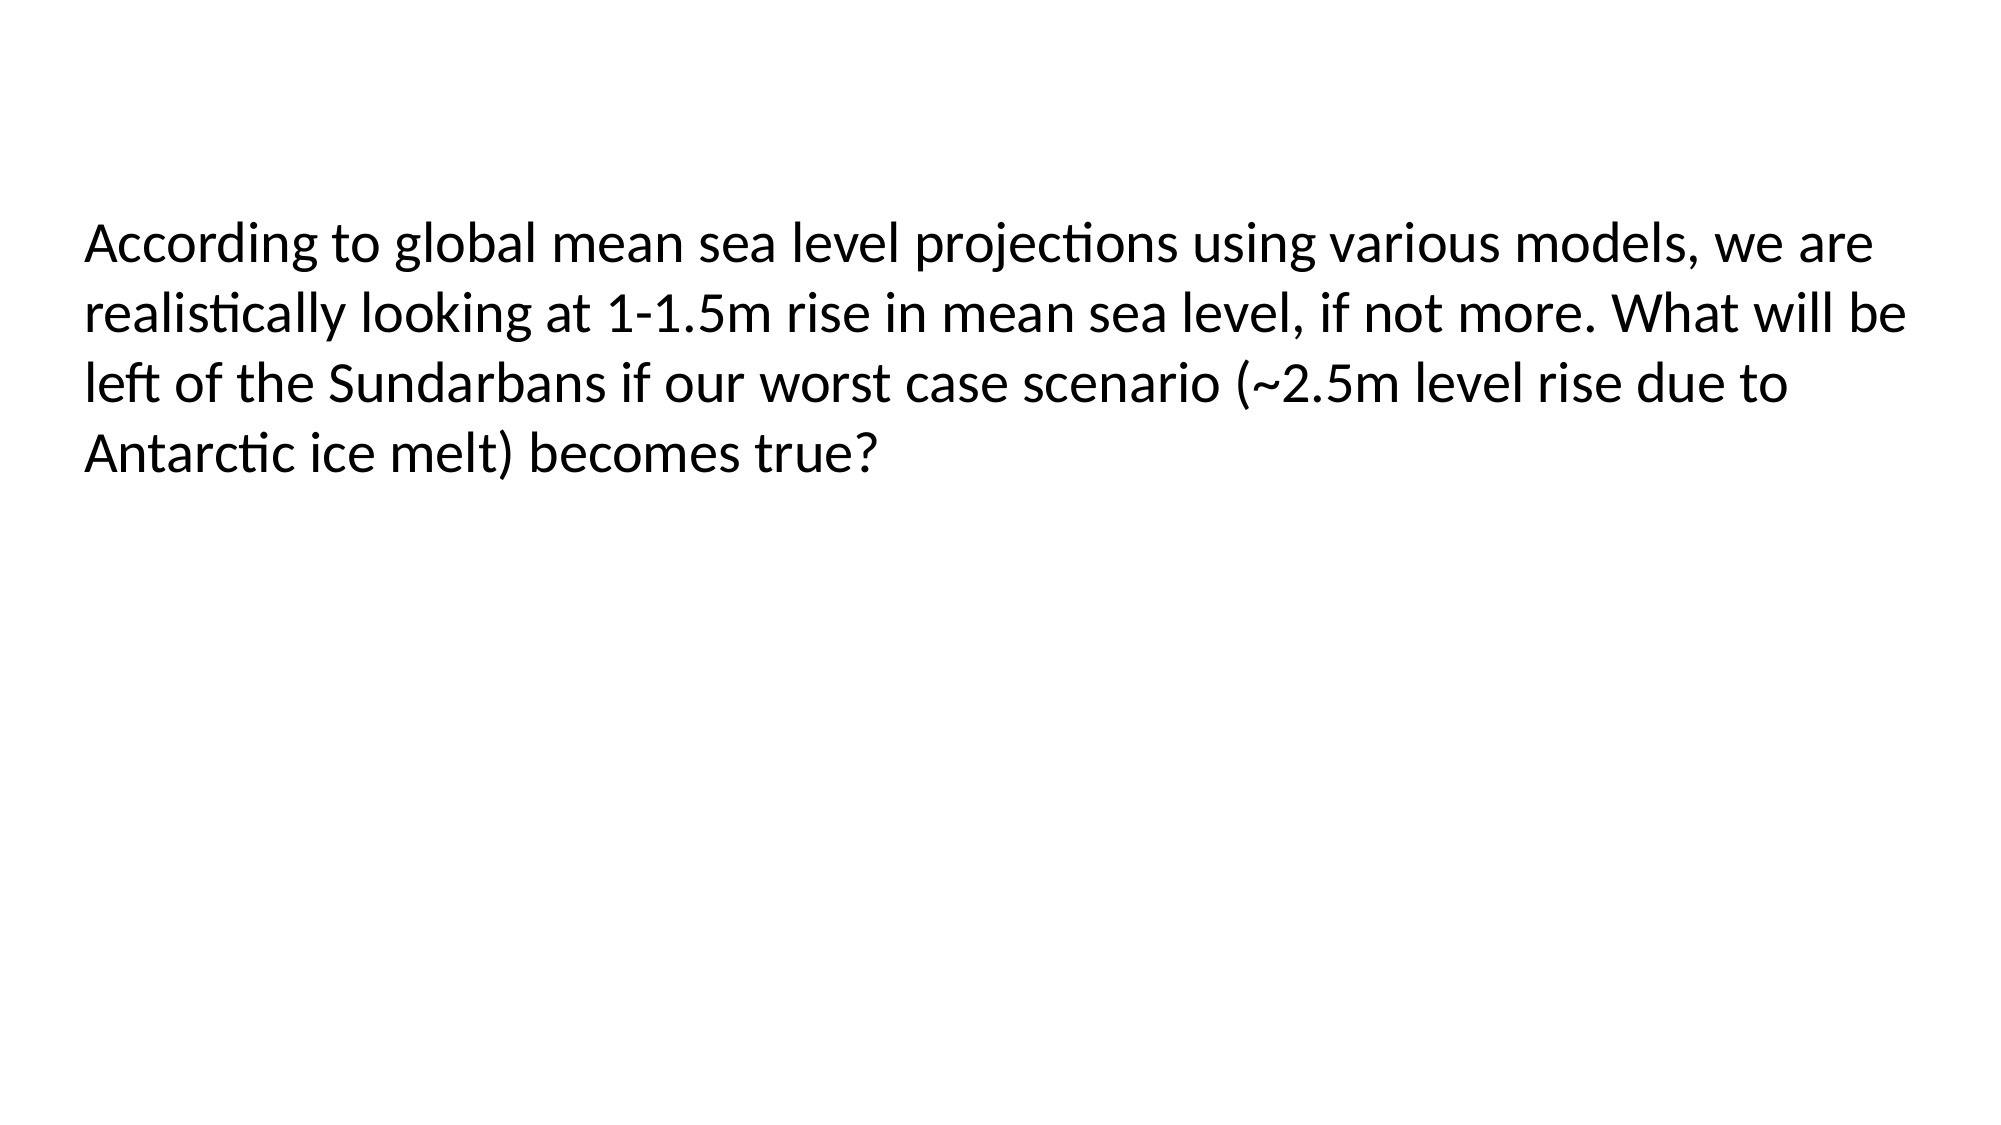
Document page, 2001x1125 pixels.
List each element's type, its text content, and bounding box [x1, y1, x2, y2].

text_box According to global mean sea level projections using various models, we are realistically looking at 1-1.5m rise in mean sea level, if not more. What will be left of the Sundarbans if our worst case scenario (~2.5m level rise due to Antarctic ice melt) becomes true? [69, 196, 1928, 492]
